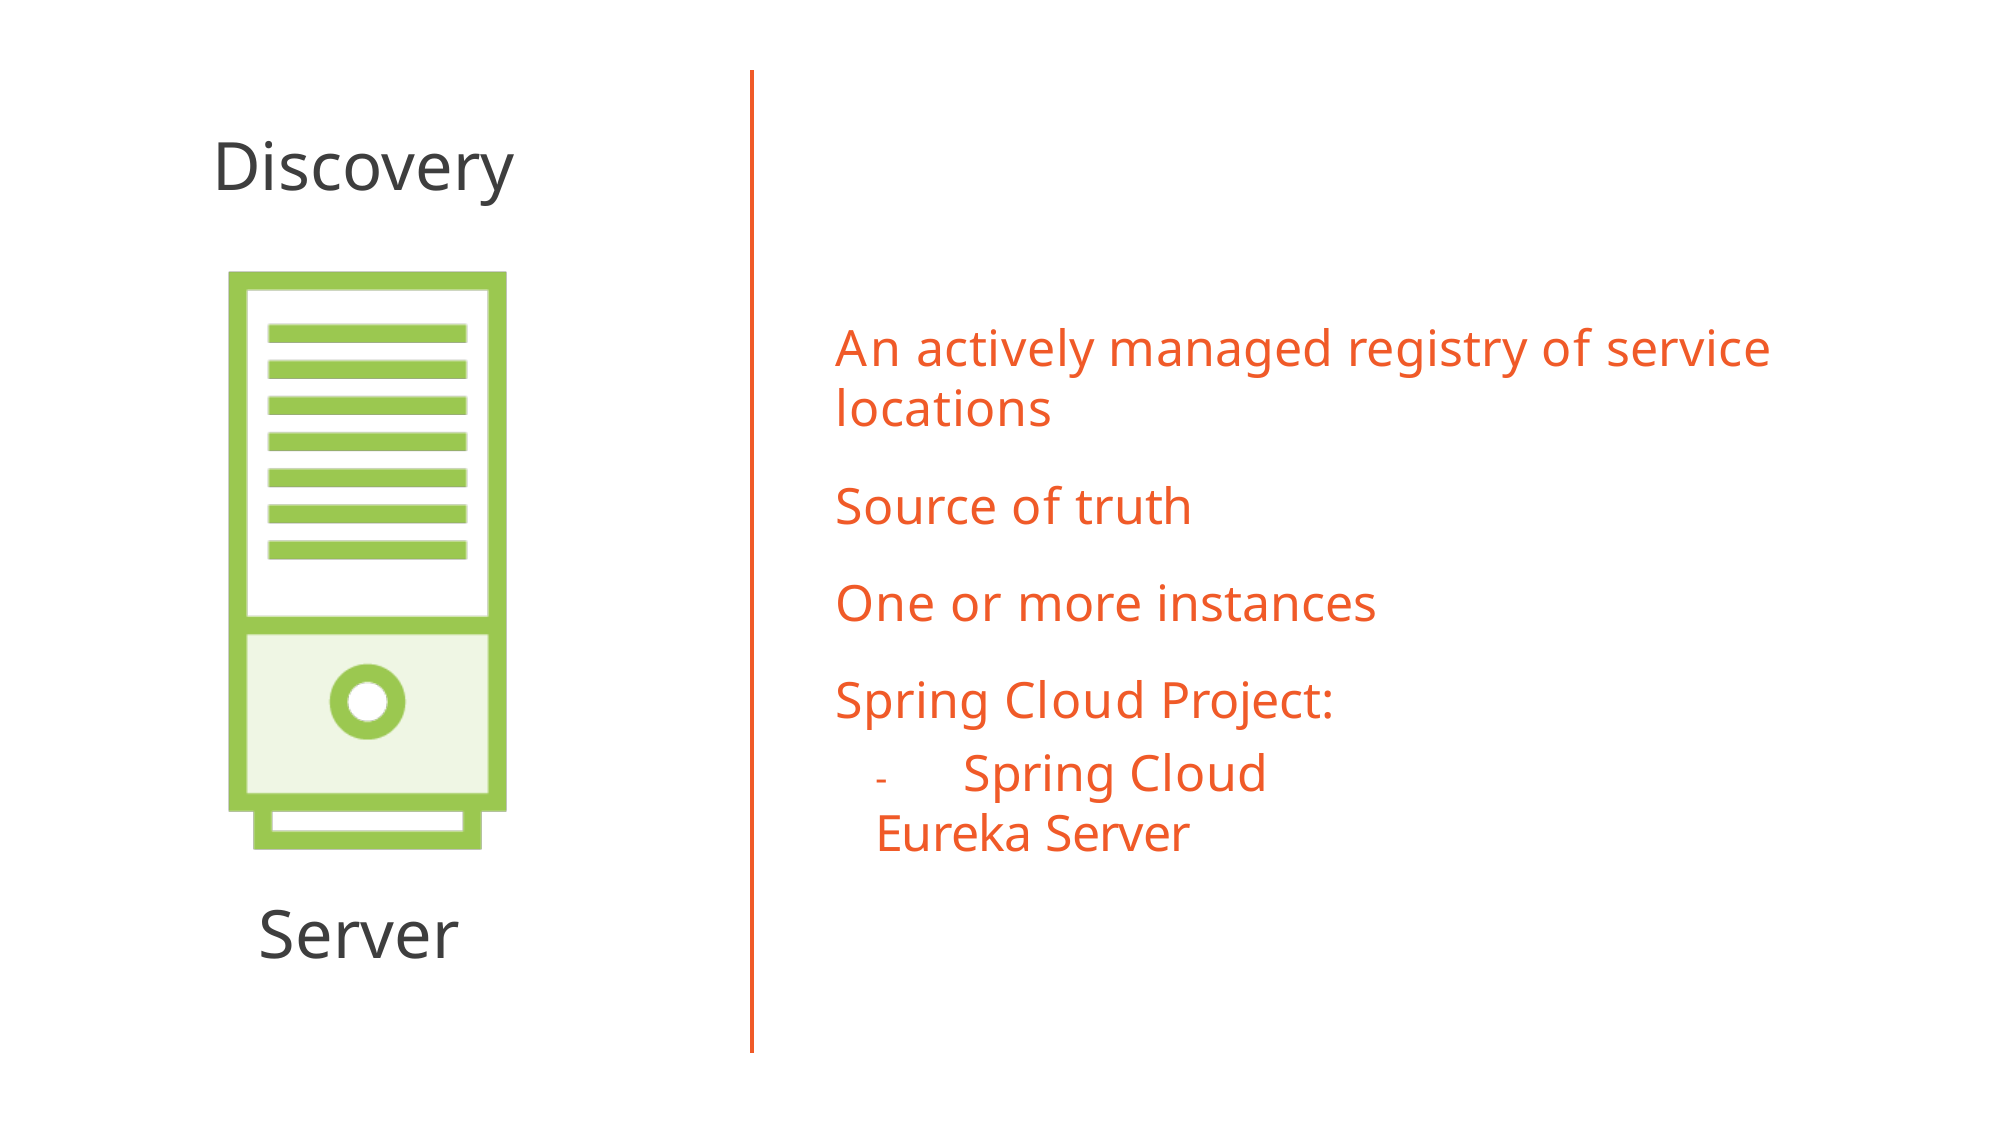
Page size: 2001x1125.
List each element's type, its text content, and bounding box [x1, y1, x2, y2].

text_box Server [256, 889, 478, 972]
text_box An actively managed registry of service locations Source of truth One or more instances Spring Cloud Project: - Spring Cloud Eureka Server [833, 314, 1840, 862]
text_box [219, 312, 518, 861]
title Discovery [210, 121, 544, 312]
